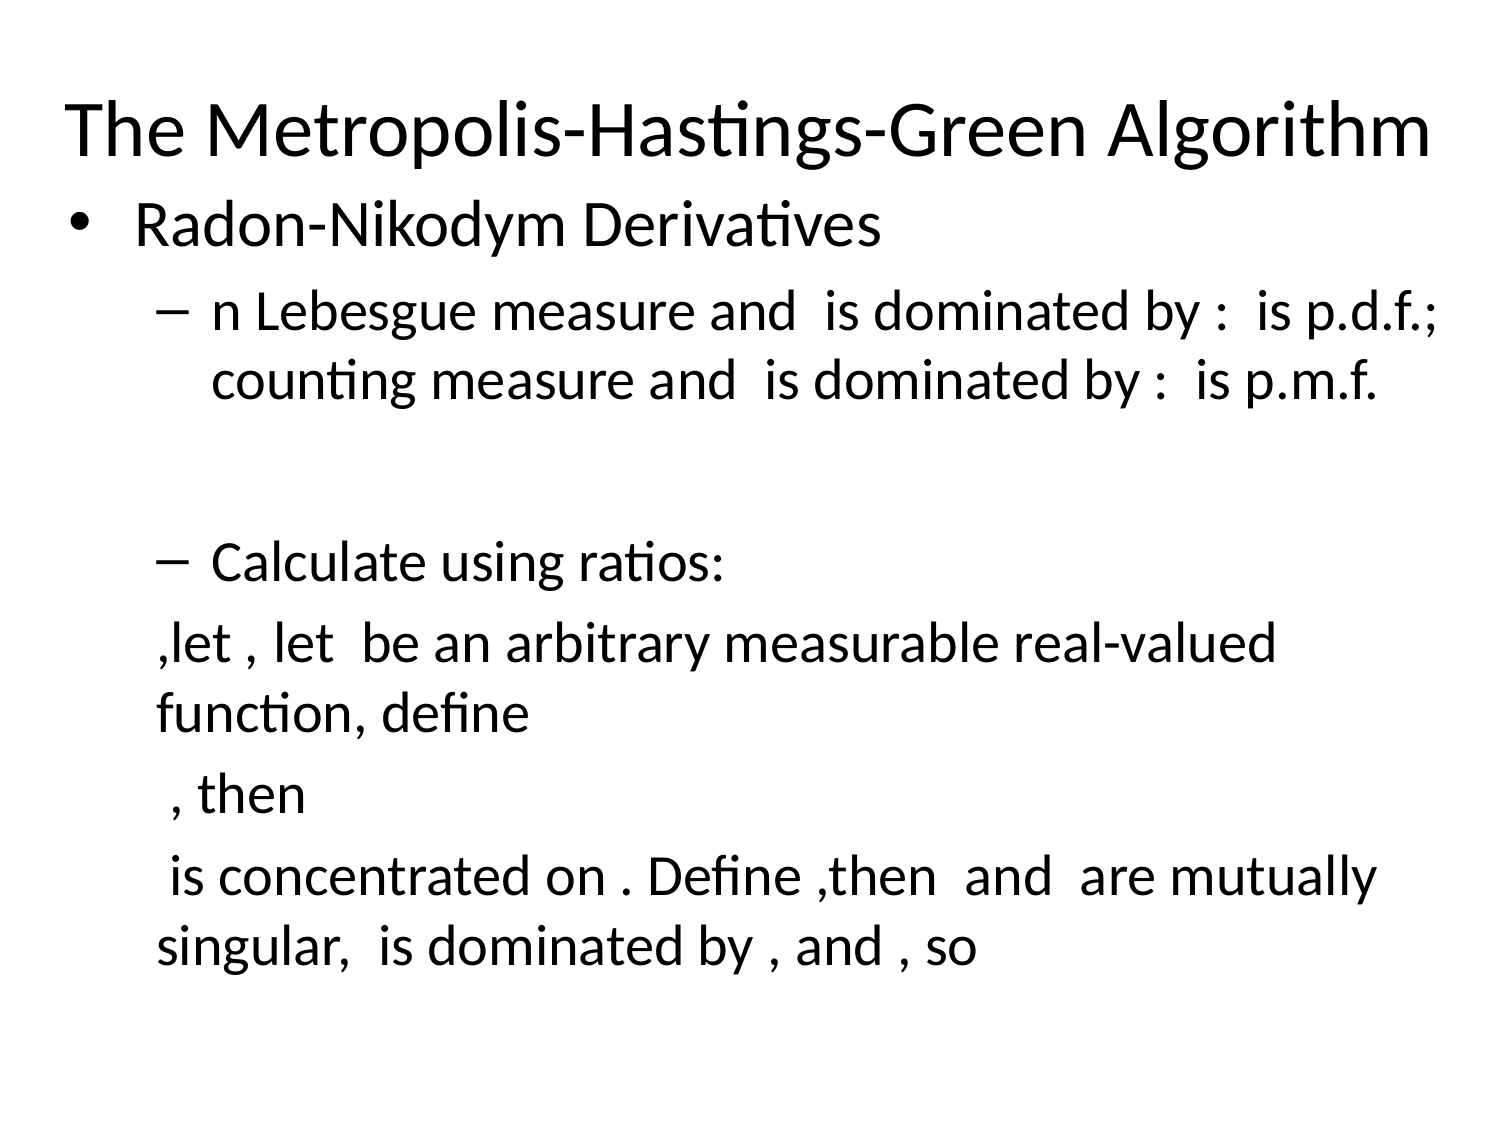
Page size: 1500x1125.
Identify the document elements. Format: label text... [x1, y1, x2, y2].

title The Metropolis-Hastings-Green Algorithm [0, 30, 1500, 219]
